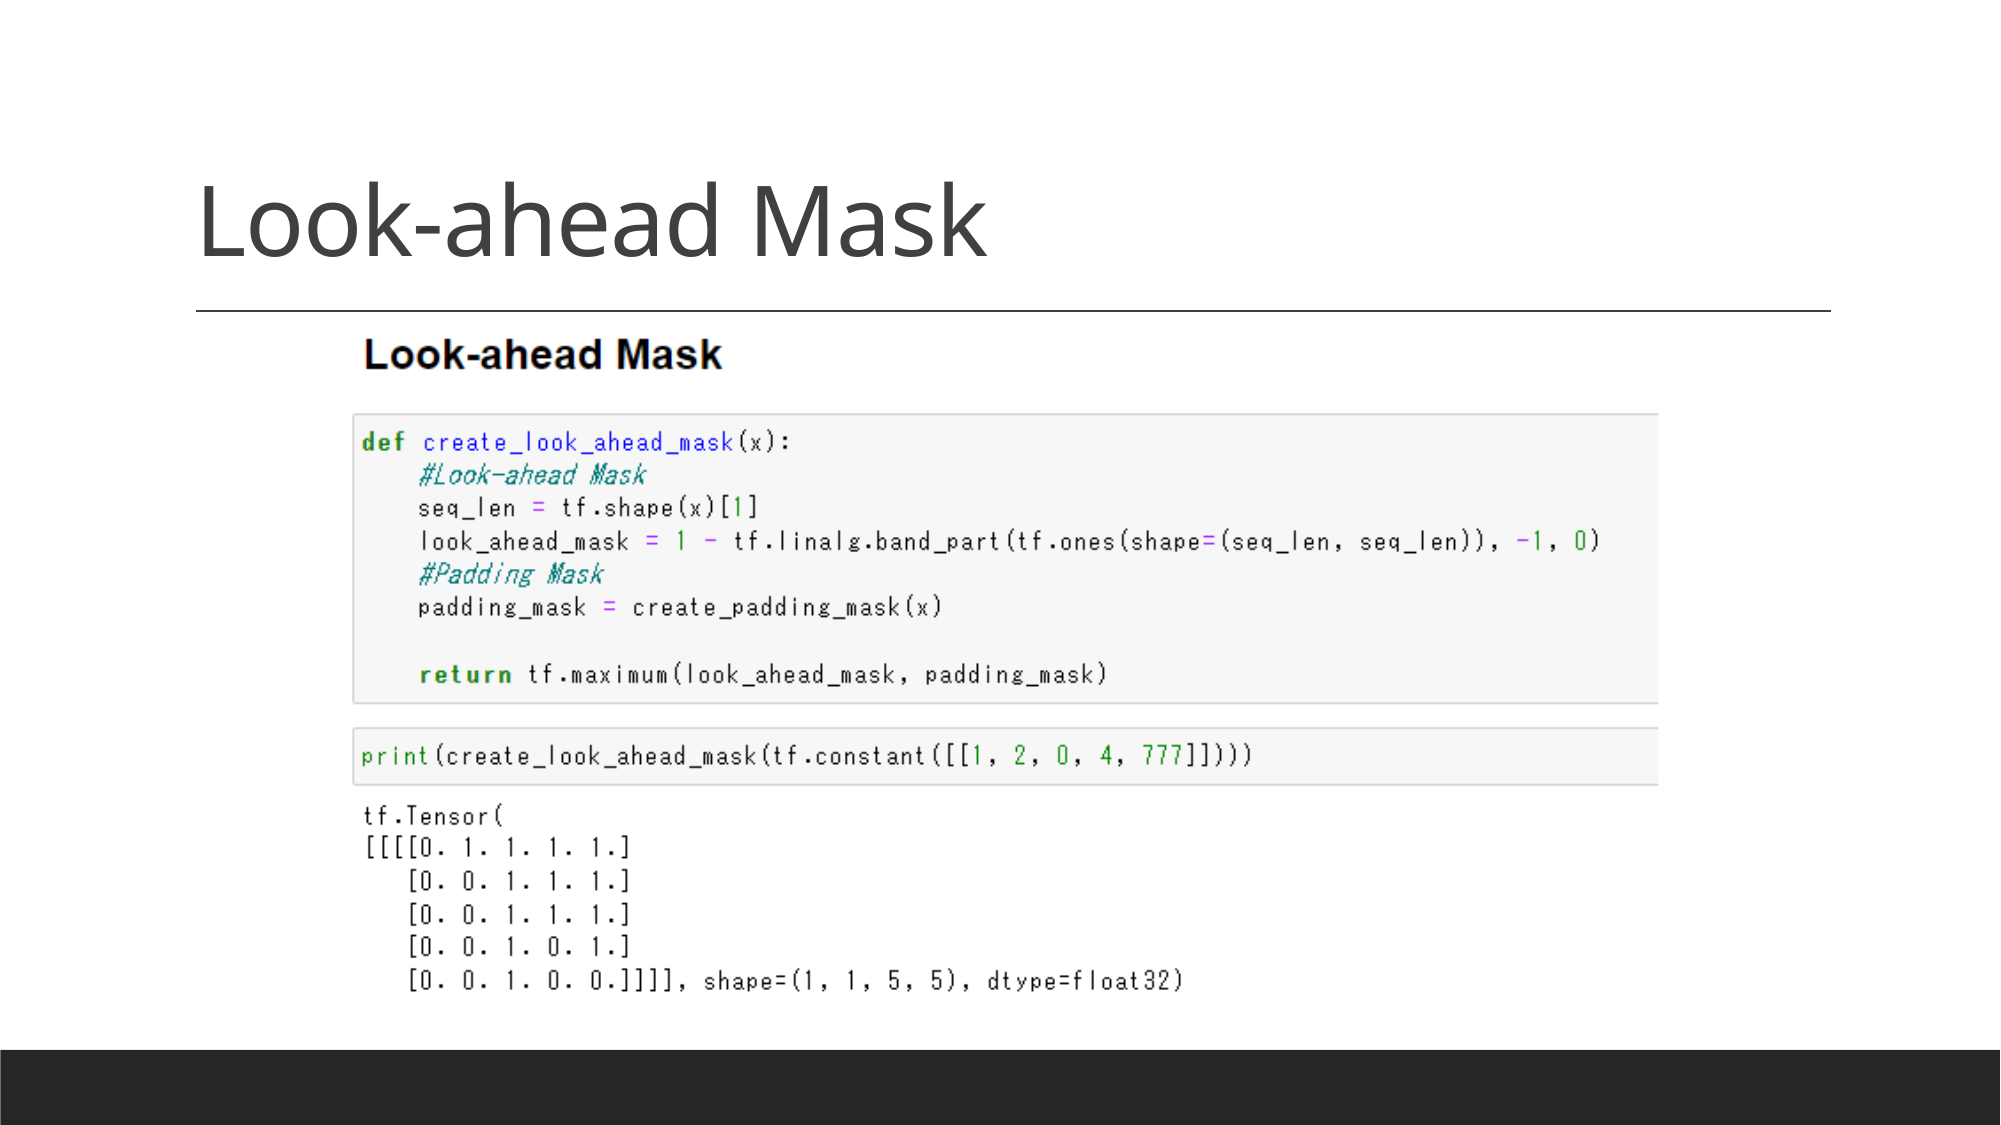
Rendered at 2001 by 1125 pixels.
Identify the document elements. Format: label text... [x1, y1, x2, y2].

title Look-ahead Mask [180, 47, 1830, 285]
picture [341, 322, 1659, 1015]
